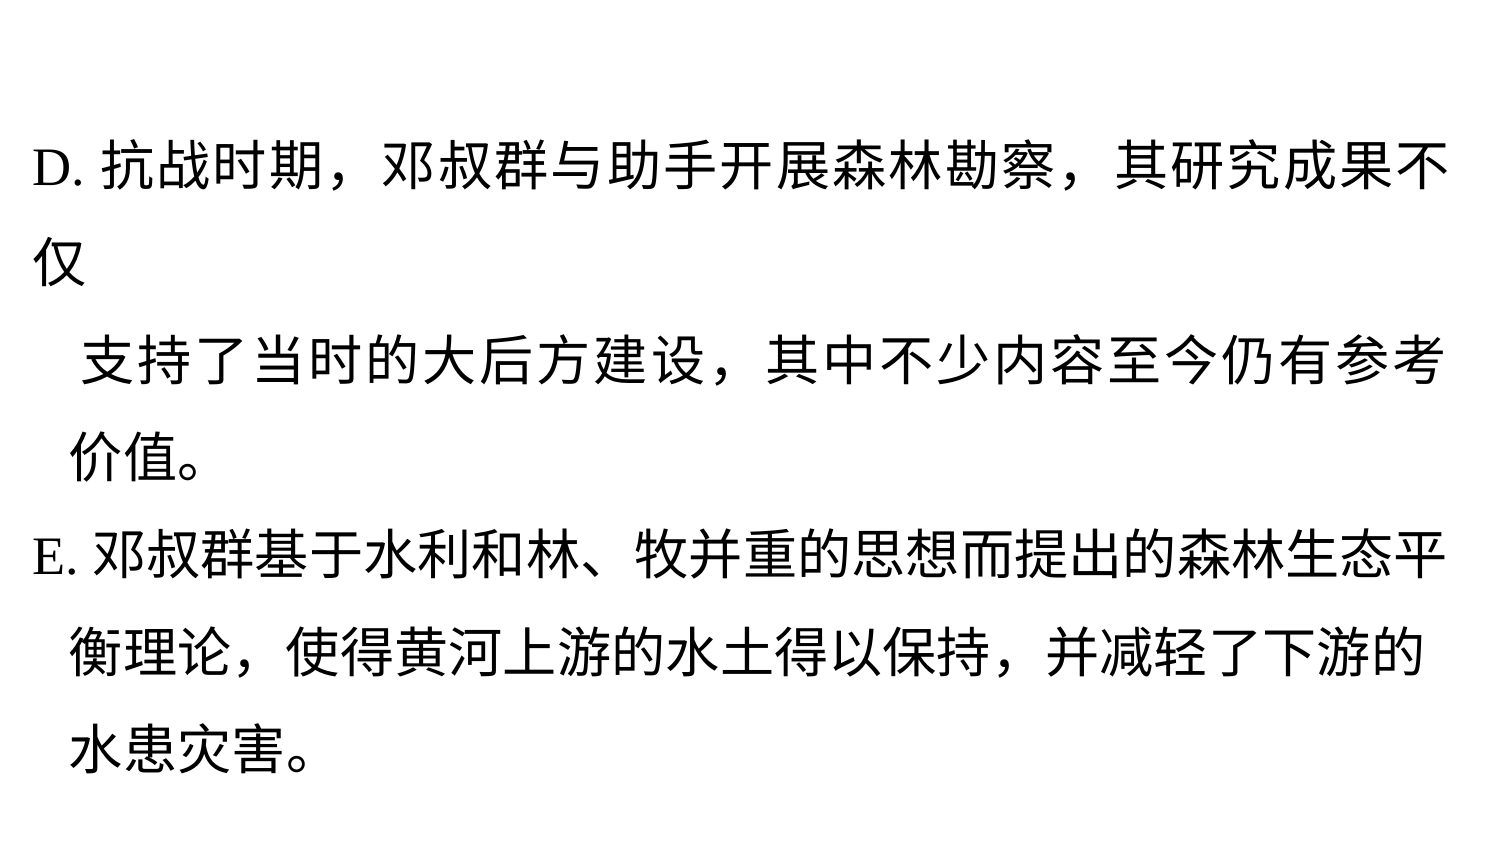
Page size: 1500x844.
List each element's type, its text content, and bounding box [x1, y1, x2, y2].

text_box D.抗战时期，邓叔群与助手开展森林勘察，其研究成果不仅 支持了当时的大后方建设，其中不少内容至今仍有参考 价值。 E.邓叔群基于水利和林、牧并重的思想而提出的森林生态平 衡理论，使得黄河上游的水土得以保持，并减轻了下游的 水患灾害。 [17, 91, 1465, 788]
